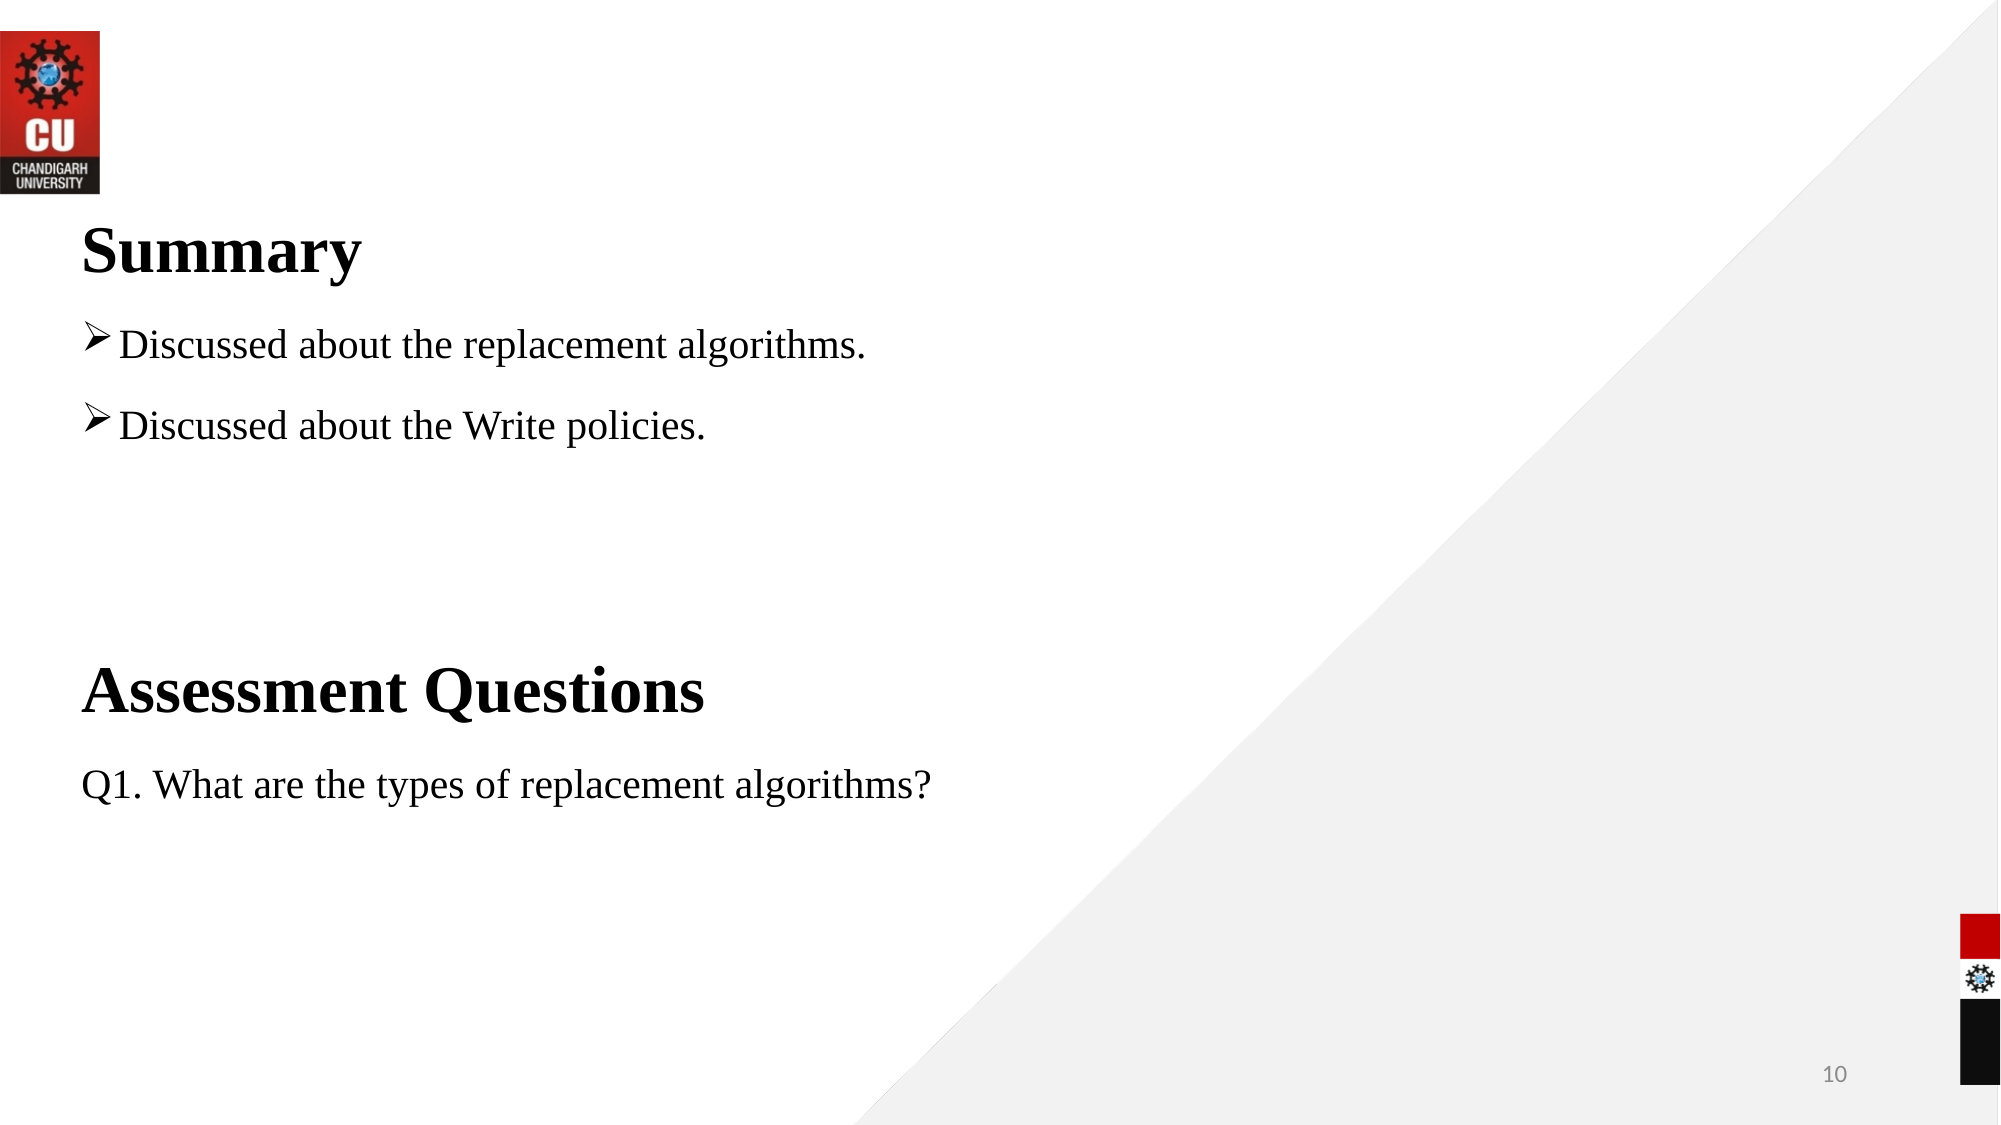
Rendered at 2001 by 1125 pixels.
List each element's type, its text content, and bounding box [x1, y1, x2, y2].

list Summary Discussed about the replacement algorithms. Discussed about the Write policies. Assessment Questions Q1. What are the types of replacement algorithms? [66, 182, 1928, 1065]
slide_number 10 [1412, 1042, 1863, 1103]
picture [0, 0, 2001, 1125]
